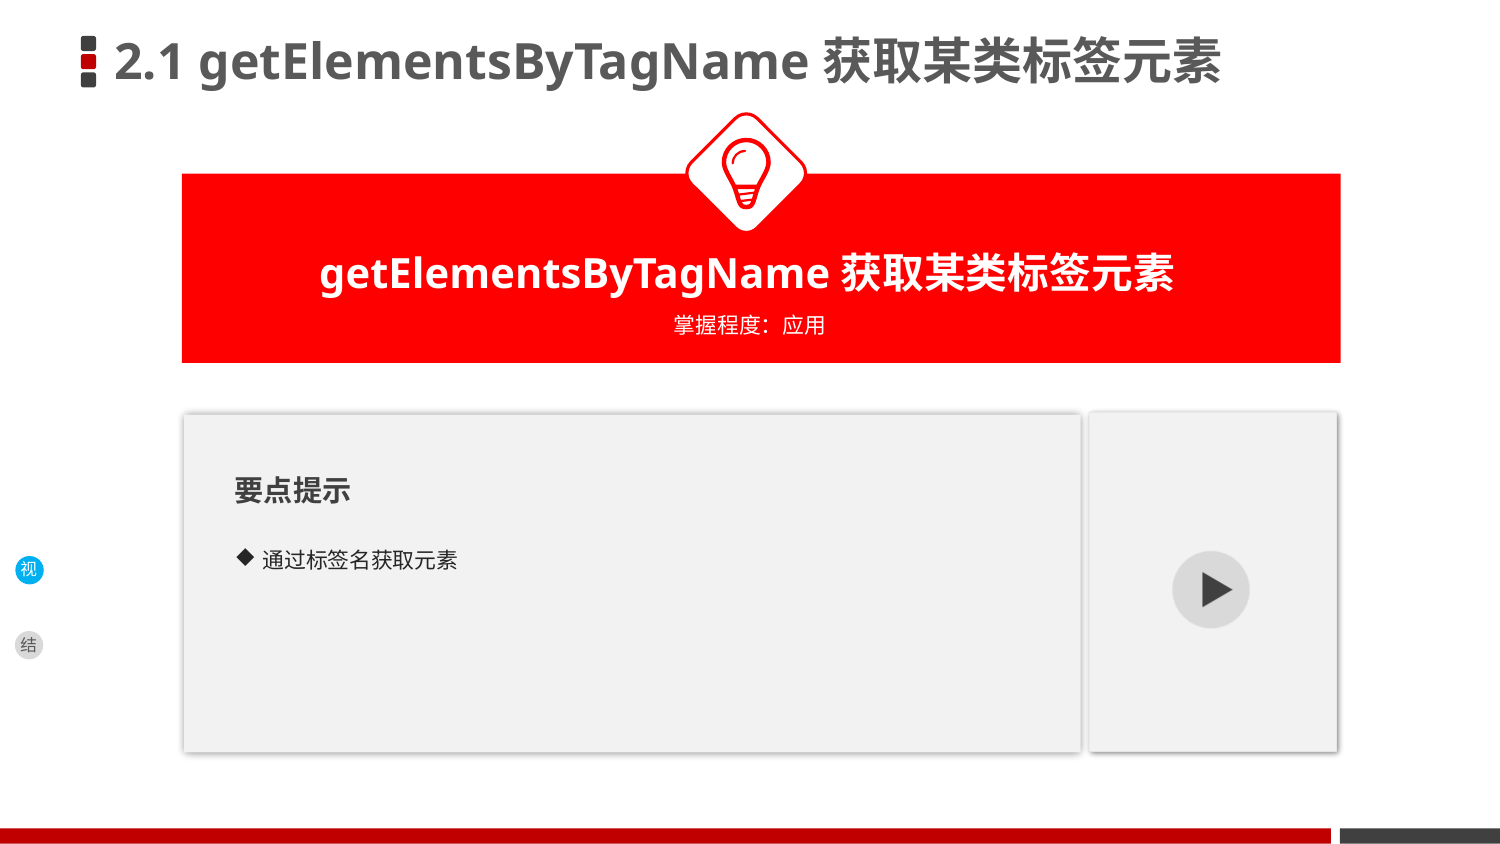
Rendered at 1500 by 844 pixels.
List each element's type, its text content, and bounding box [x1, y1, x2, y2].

text_box 要点提示 [219, 465, 797, 515]
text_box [721, 137, 771, 210]
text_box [5, 551, 54, 588]
text_box 2.1 getElementsByTagName获取某类标签元素 [103, 0, 1424, 130]
text_box getElementsByTagName获取某类标签元素 [265, 239, 1228, 304]
text_box [180, 172, 1343, 365]
text_box [684, 130, 808, 235]
text_box [182, 412, 1077, 755]
text_box 通过标签名获取元素 [219, 526, 786, 581]
text_box 掌握程度：应用 [496, 304, 1004, 346]
picture [1082, 405, 1348, 762]
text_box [5, 626, 54, 663]
